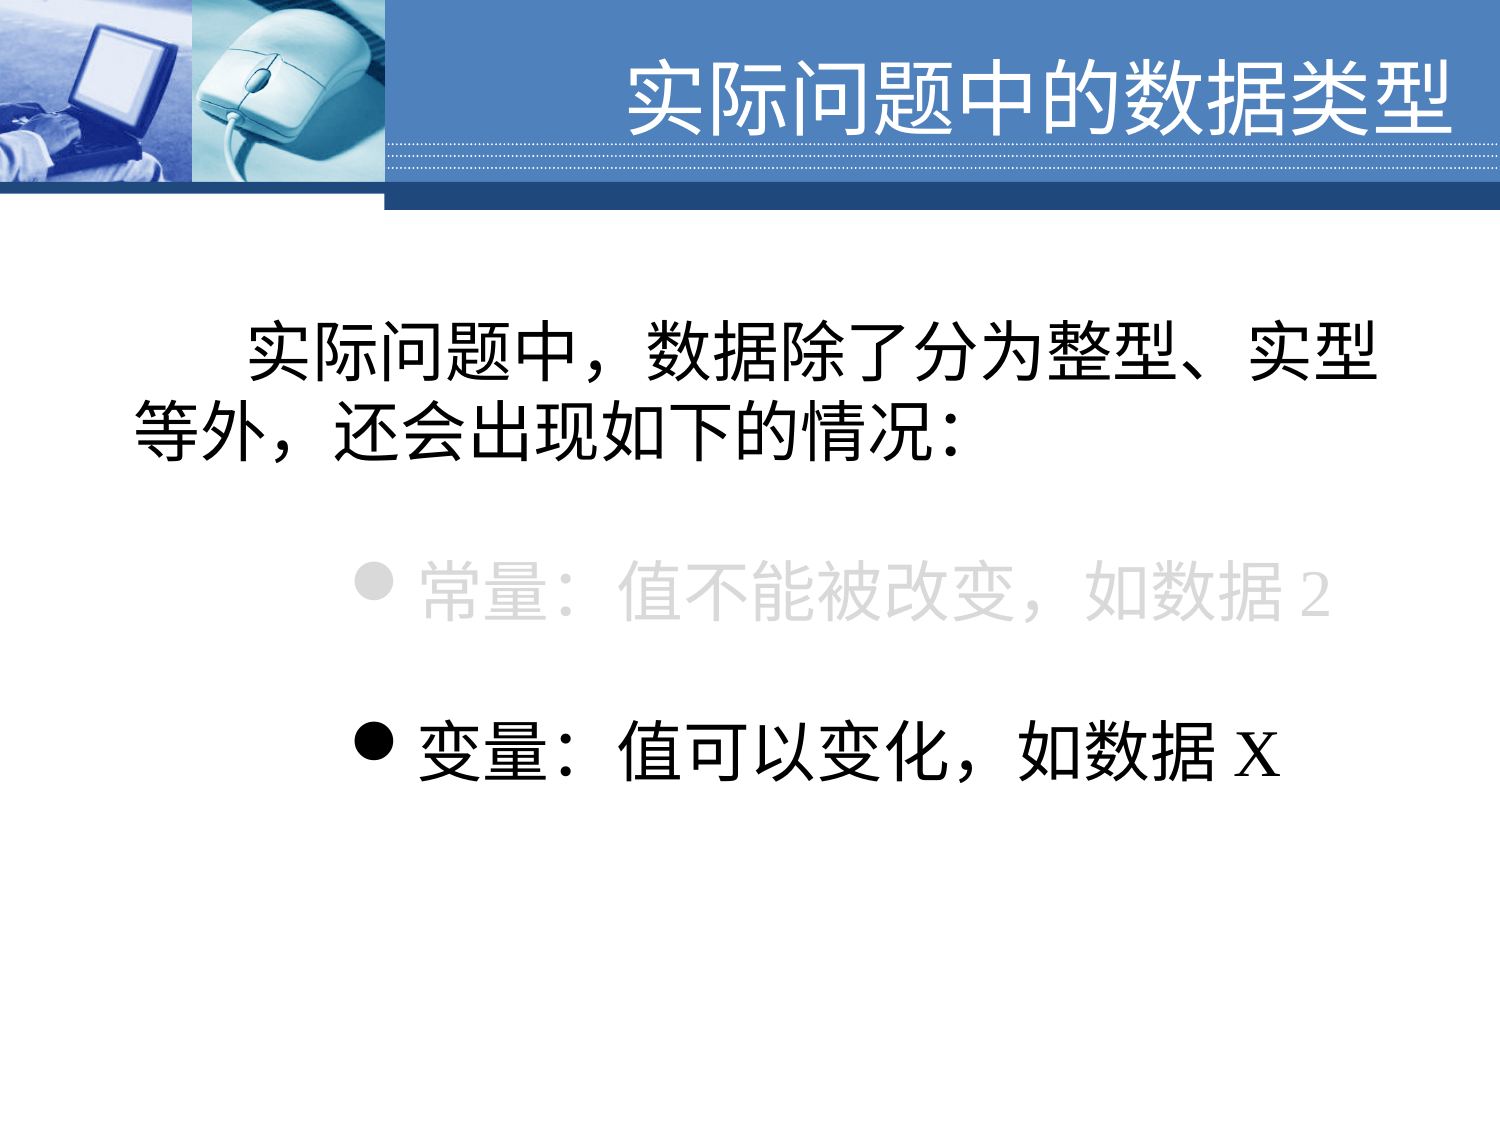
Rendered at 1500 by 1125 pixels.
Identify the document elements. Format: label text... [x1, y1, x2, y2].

text_box 实际问题中，数据除了分为整型、实型等外，还会出现如下的情况： 常量：值不能被改变，如数据2 变量：值可以变化，如数据X [118, 302, 1439, 957]
title 实际问题中的数据类型 [573, 34, 1471, 157]
picture [0, 0, 385, 181]
